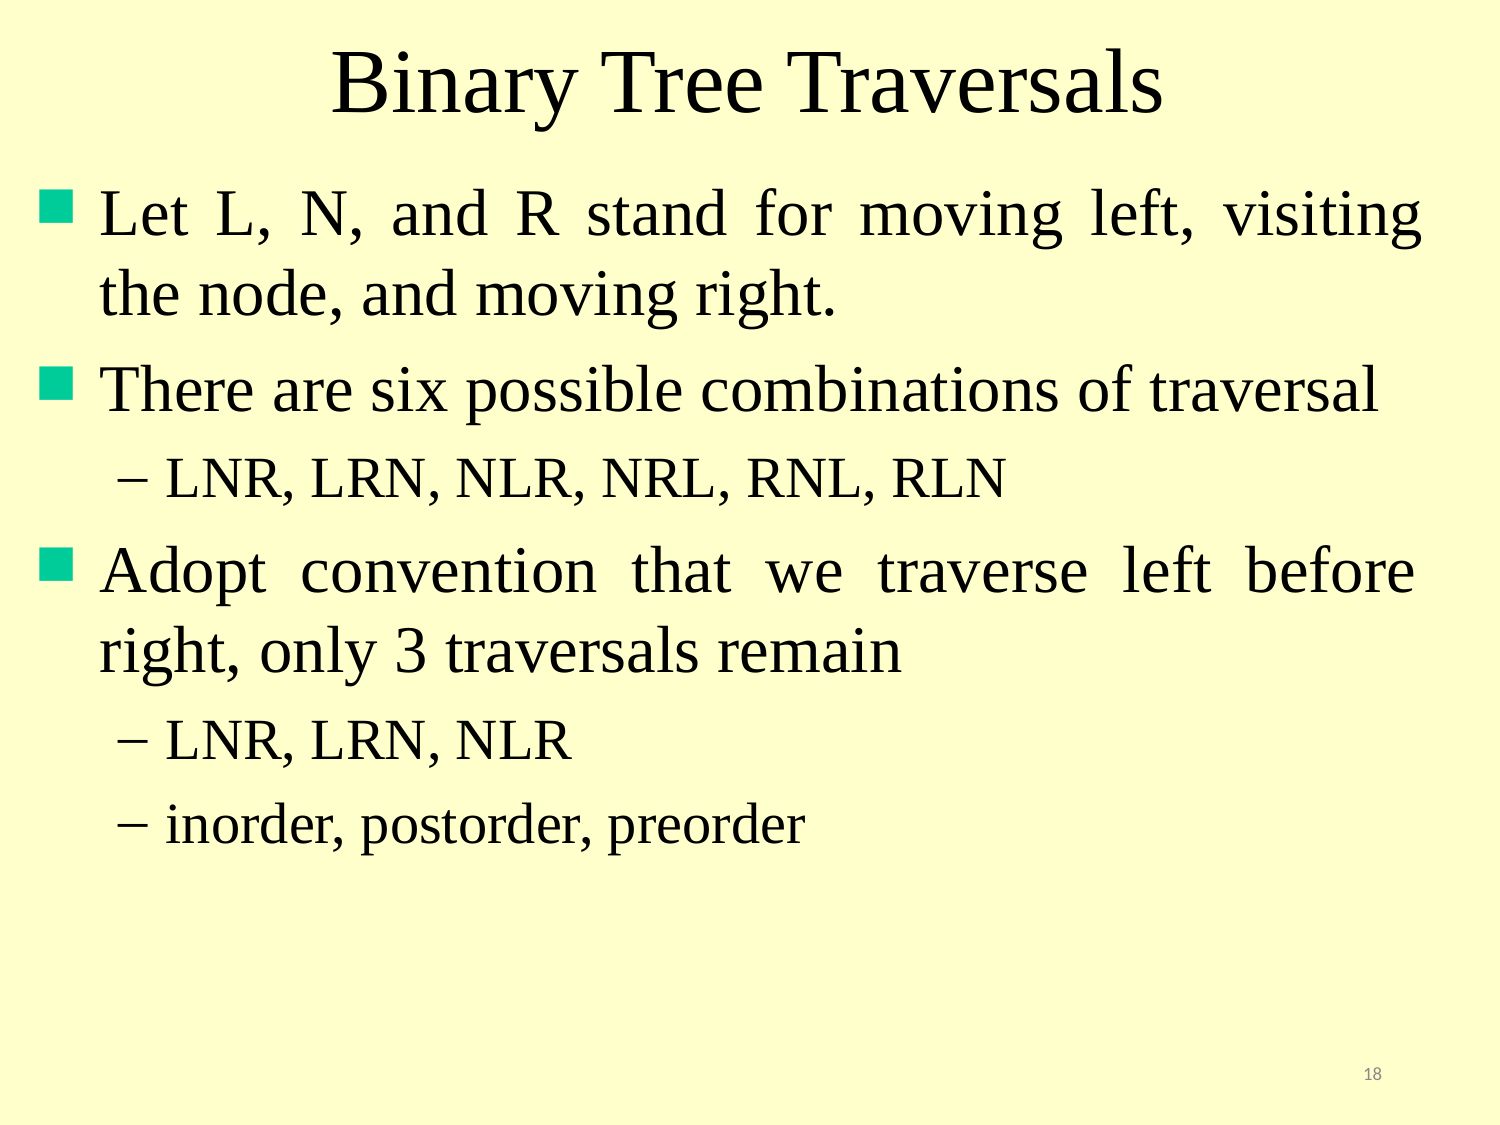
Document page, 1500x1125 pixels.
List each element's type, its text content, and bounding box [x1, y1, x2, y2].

text_box Let L, N, and R stand for moving left, visiting the node, and moving right. There are six possible combinations of traversal LNR, LRN, NLR, NRL, RNL, RLN Adopt convention that we traverse left before right, only 3 traversals remain LNR, LRN, NLR inorder, postorder, preorder [28, 160, 1468, 1024]
text_box Binary Tree Traversals [0, 22, 1500, 130]
text_box 18 [1059, 1042, 1397, 1103]
